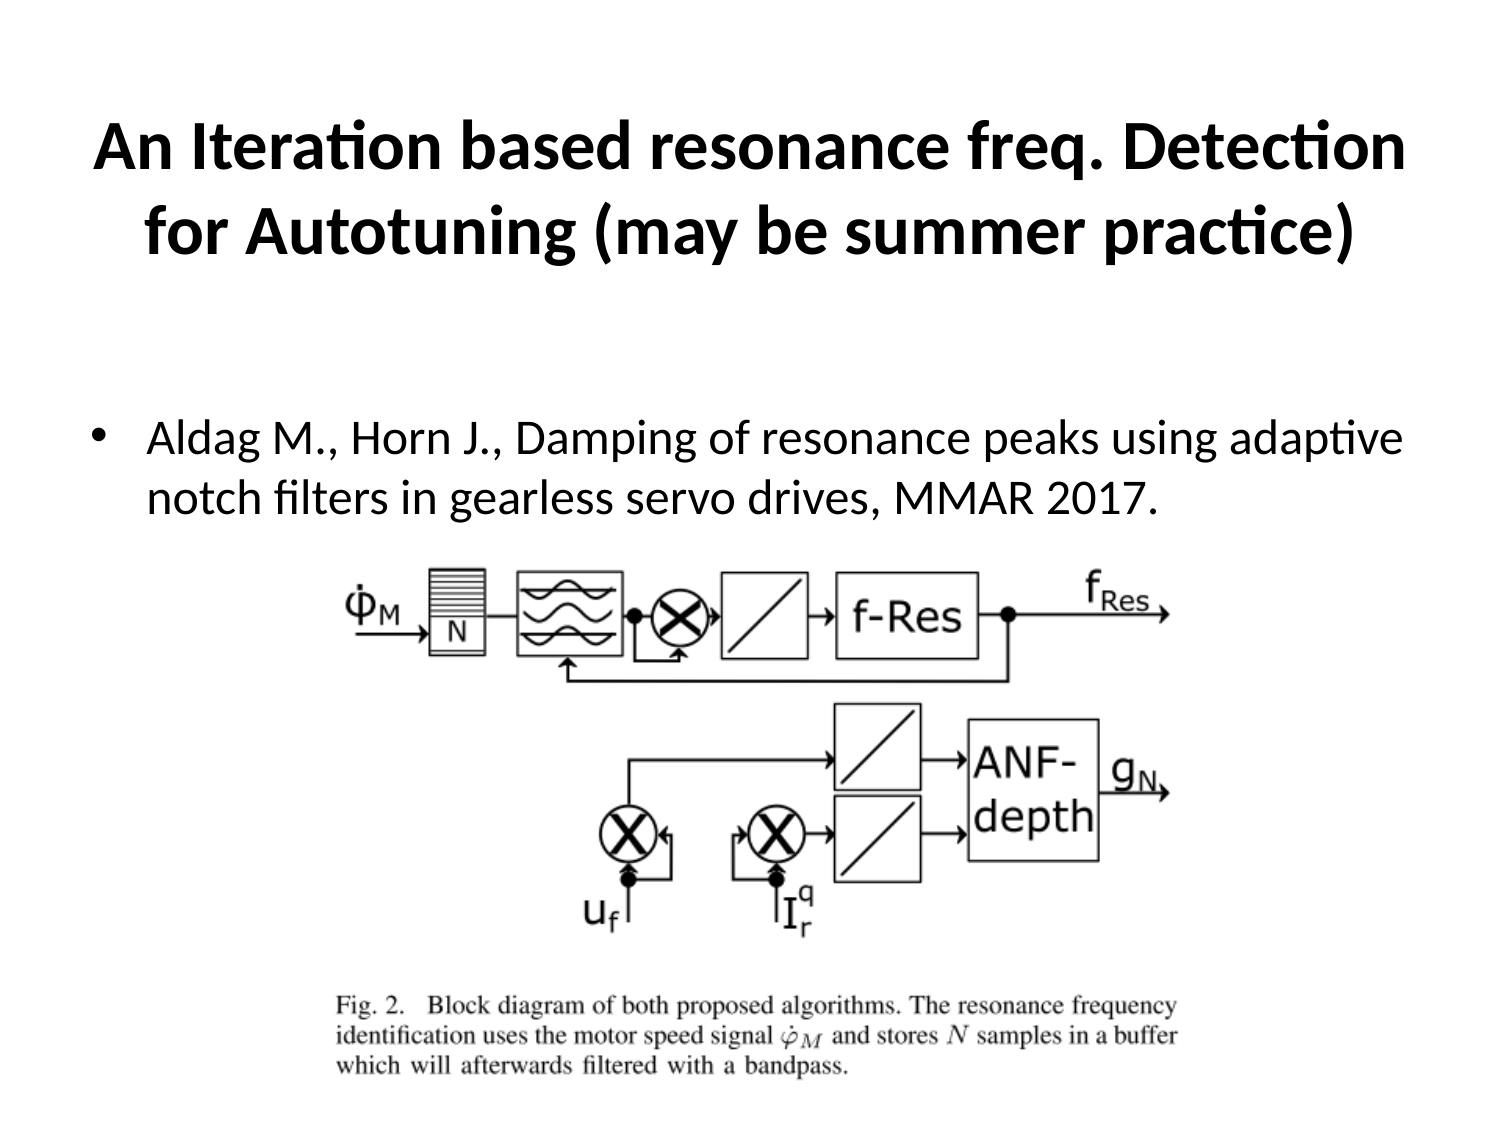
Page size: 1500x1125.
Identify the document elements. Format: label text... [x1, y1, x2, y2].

title An Iteration based resonance freq. Detection for Autotuning (may be summer practice) [76, 90, 1427, 278]
picture [324, 550, 1186, 1087]
list Aldag M., Horn J., Damping of resonance peaks using adaptive notch filters in gearless servo drives, MMAR 2017. [75, 397, 1425, 1005]
